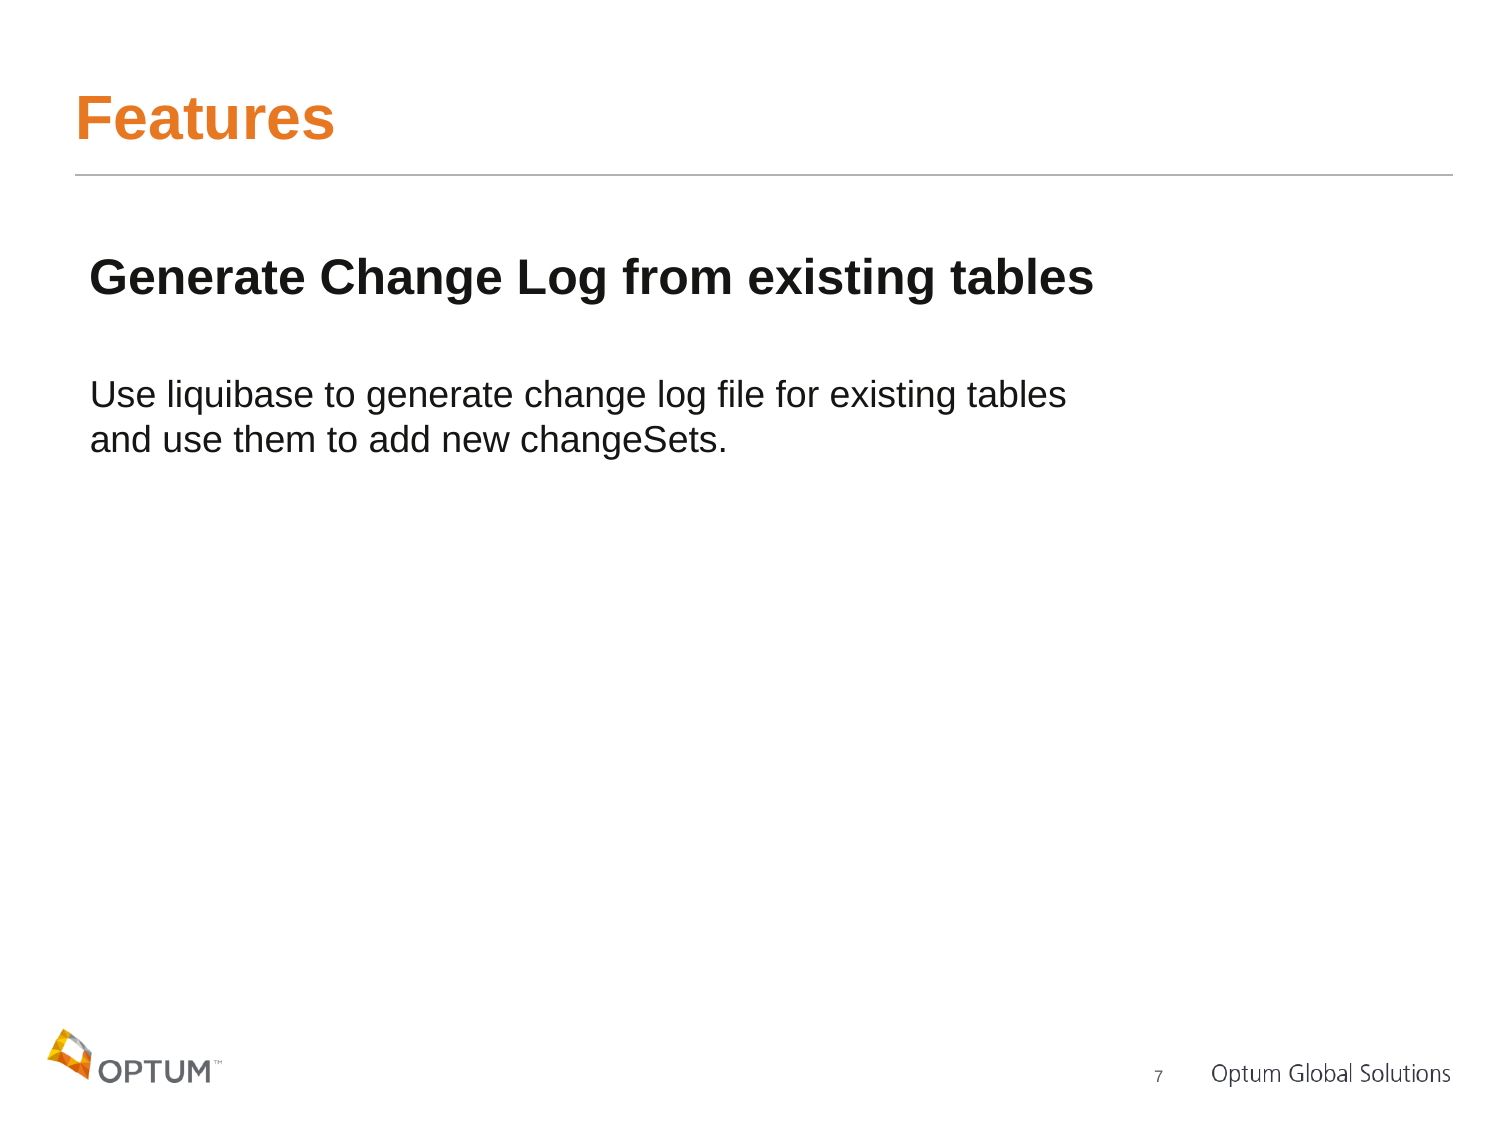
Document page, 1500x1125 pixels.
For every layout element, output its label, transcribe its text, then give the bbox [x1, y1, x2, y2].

picture [45, 1027, 224, 1084]
picture [1212, 1063, 1450, 1087]
text_box Generate Change Log from existing tables [74, 237, 1263, 313]
slide_number 7 [1100, 1055, 1164, 1096]
text_box Use liquibase to generate change log file for existing tables and use them to add new changeSets. [0, 362, 1125, 468]
title Features [75, 50, 1454, 152]
